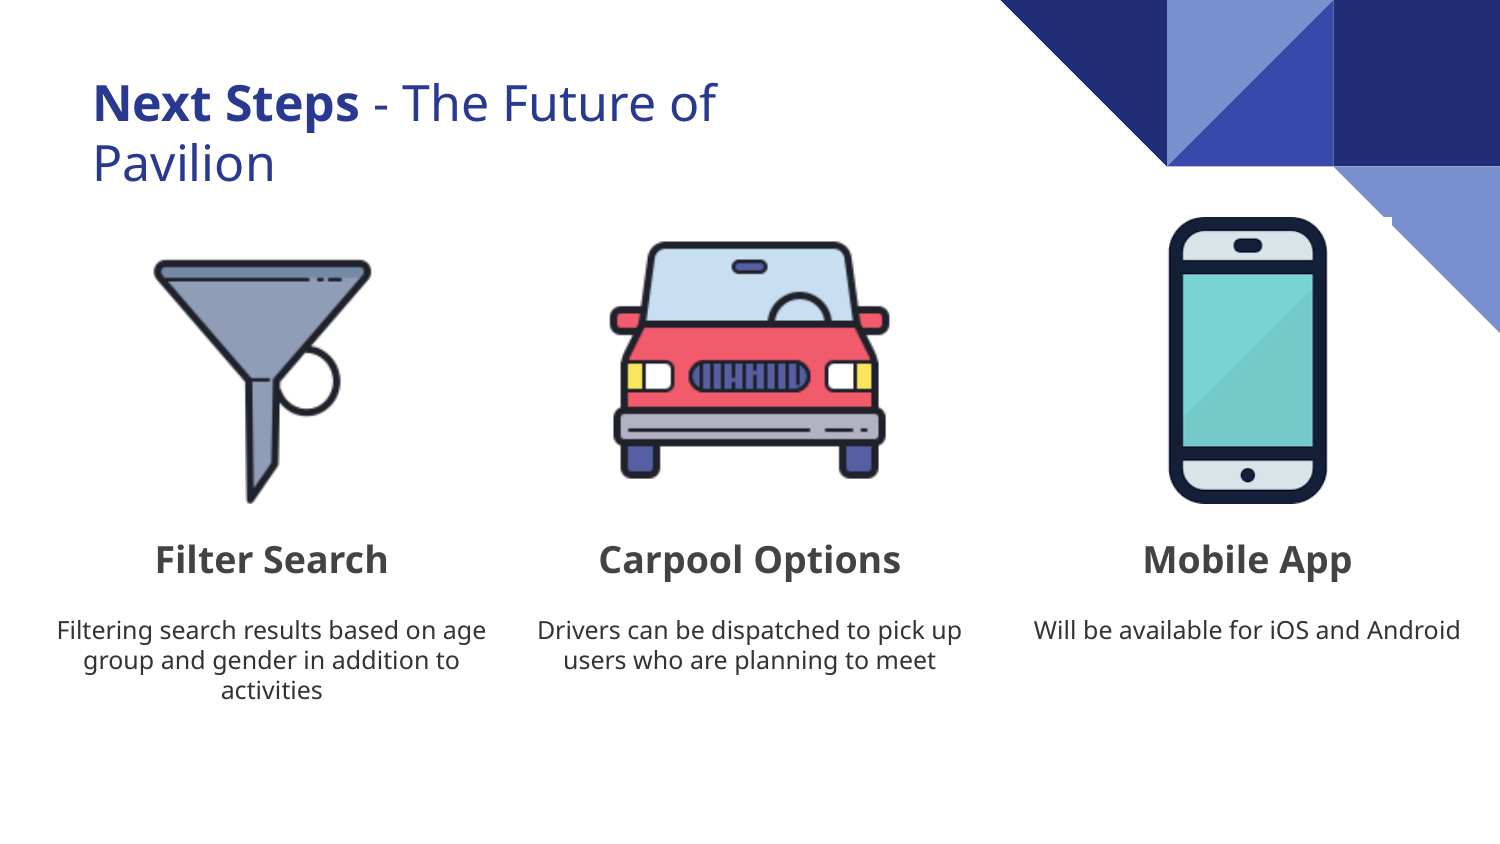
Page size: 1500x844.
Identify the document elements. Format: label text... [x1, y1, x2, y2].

list Carpool Options Drivers can be dispatched to pick up users who are planning to meet [511, 514, 989, 760]
picture [1104, 217, 1392, 505]
list Filter Search Filtering search results based on age group and gender in addition to activities [33, 514, 511, 760]
text_box Next Steps - The Future of Pavilion [77, 56, 904, 163]
list Mobile App Will be available for iOS and Android [1008, 514, 1487, 760]
picture [77, 195, 436, 555]
picture [570, 181, 930, 540]
